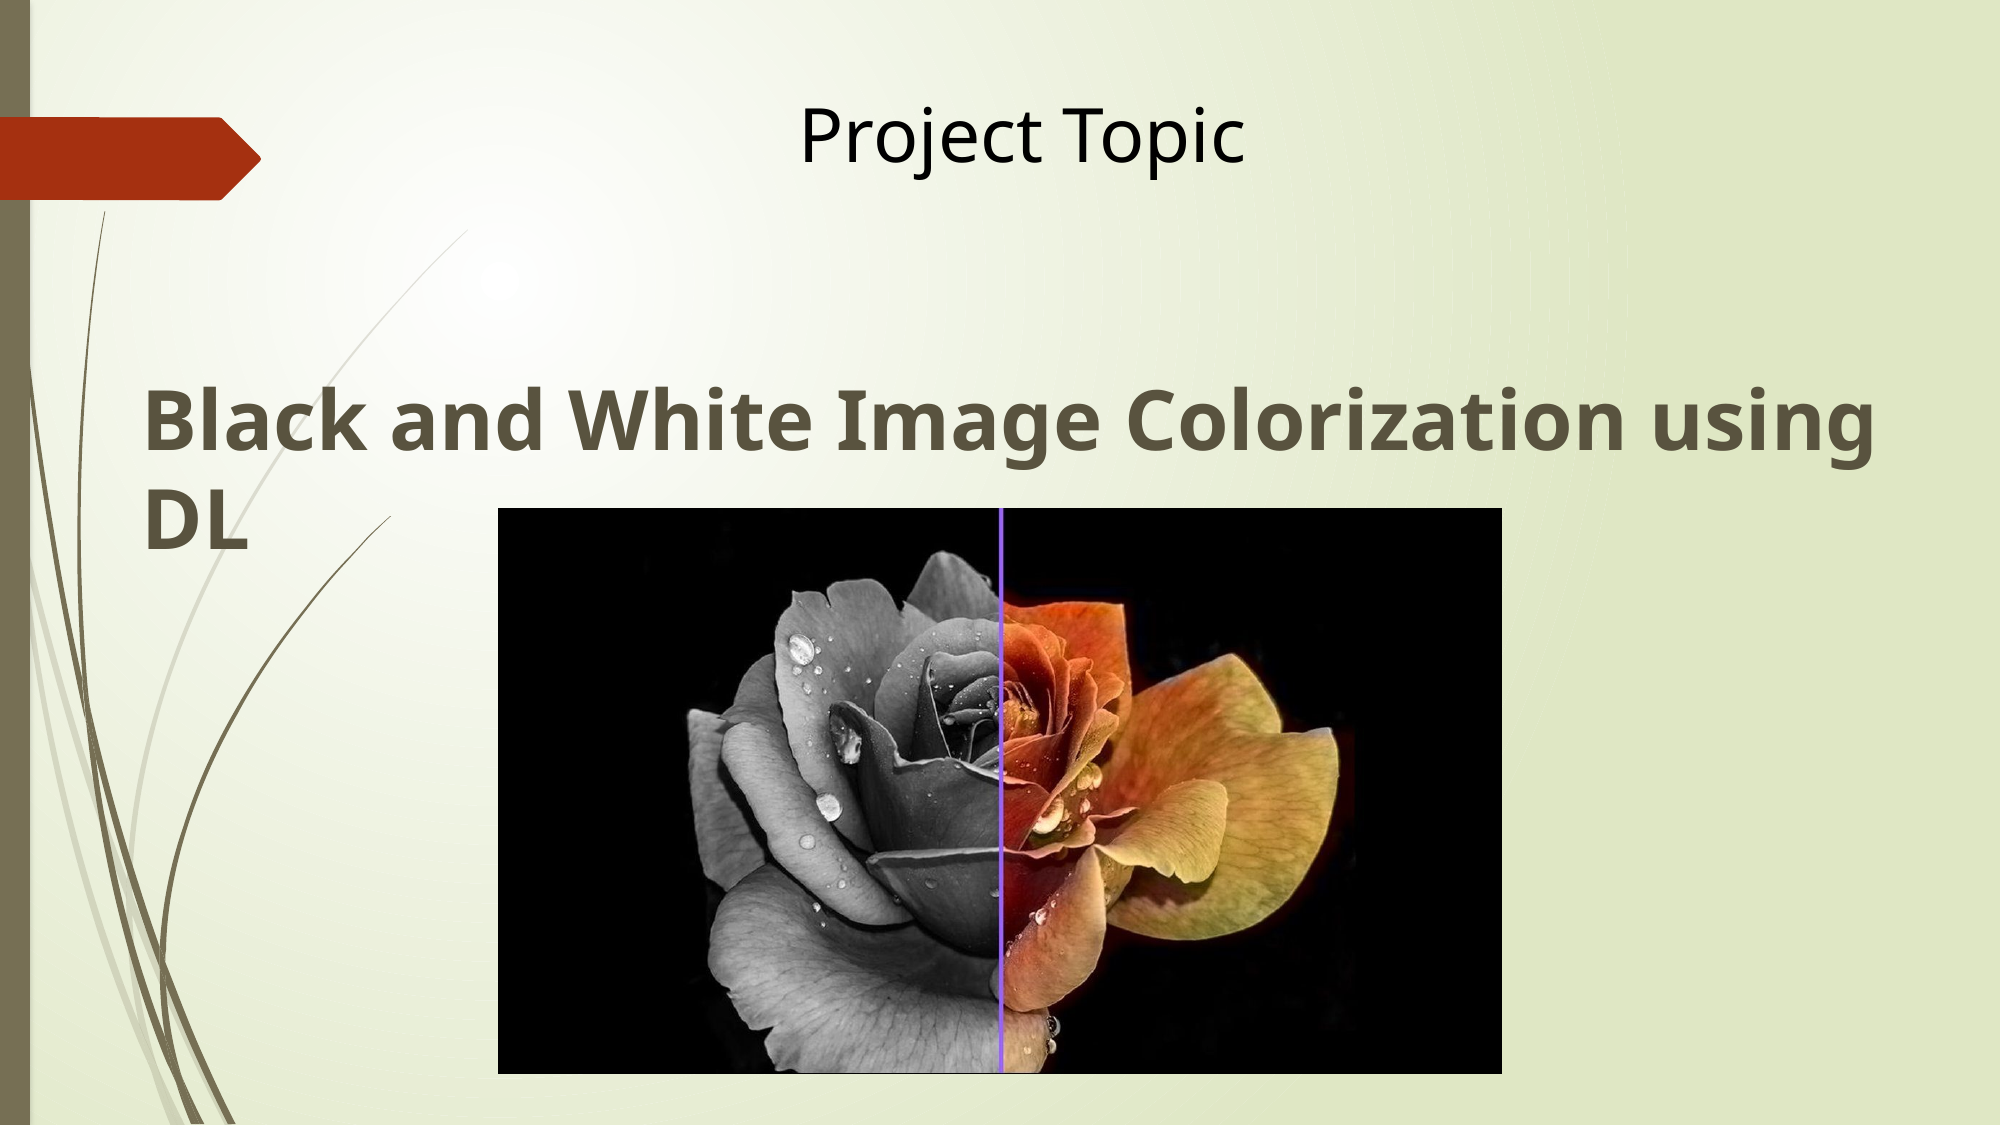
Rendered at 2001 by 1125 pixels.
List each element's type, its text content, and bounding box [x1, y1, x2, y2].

title Black and White Image Colorization using DL [126, 359, 1977, 634]
text_box Project Topic [783, 79, 1320, 185]
picture [497, 508, 1502, 1074]
